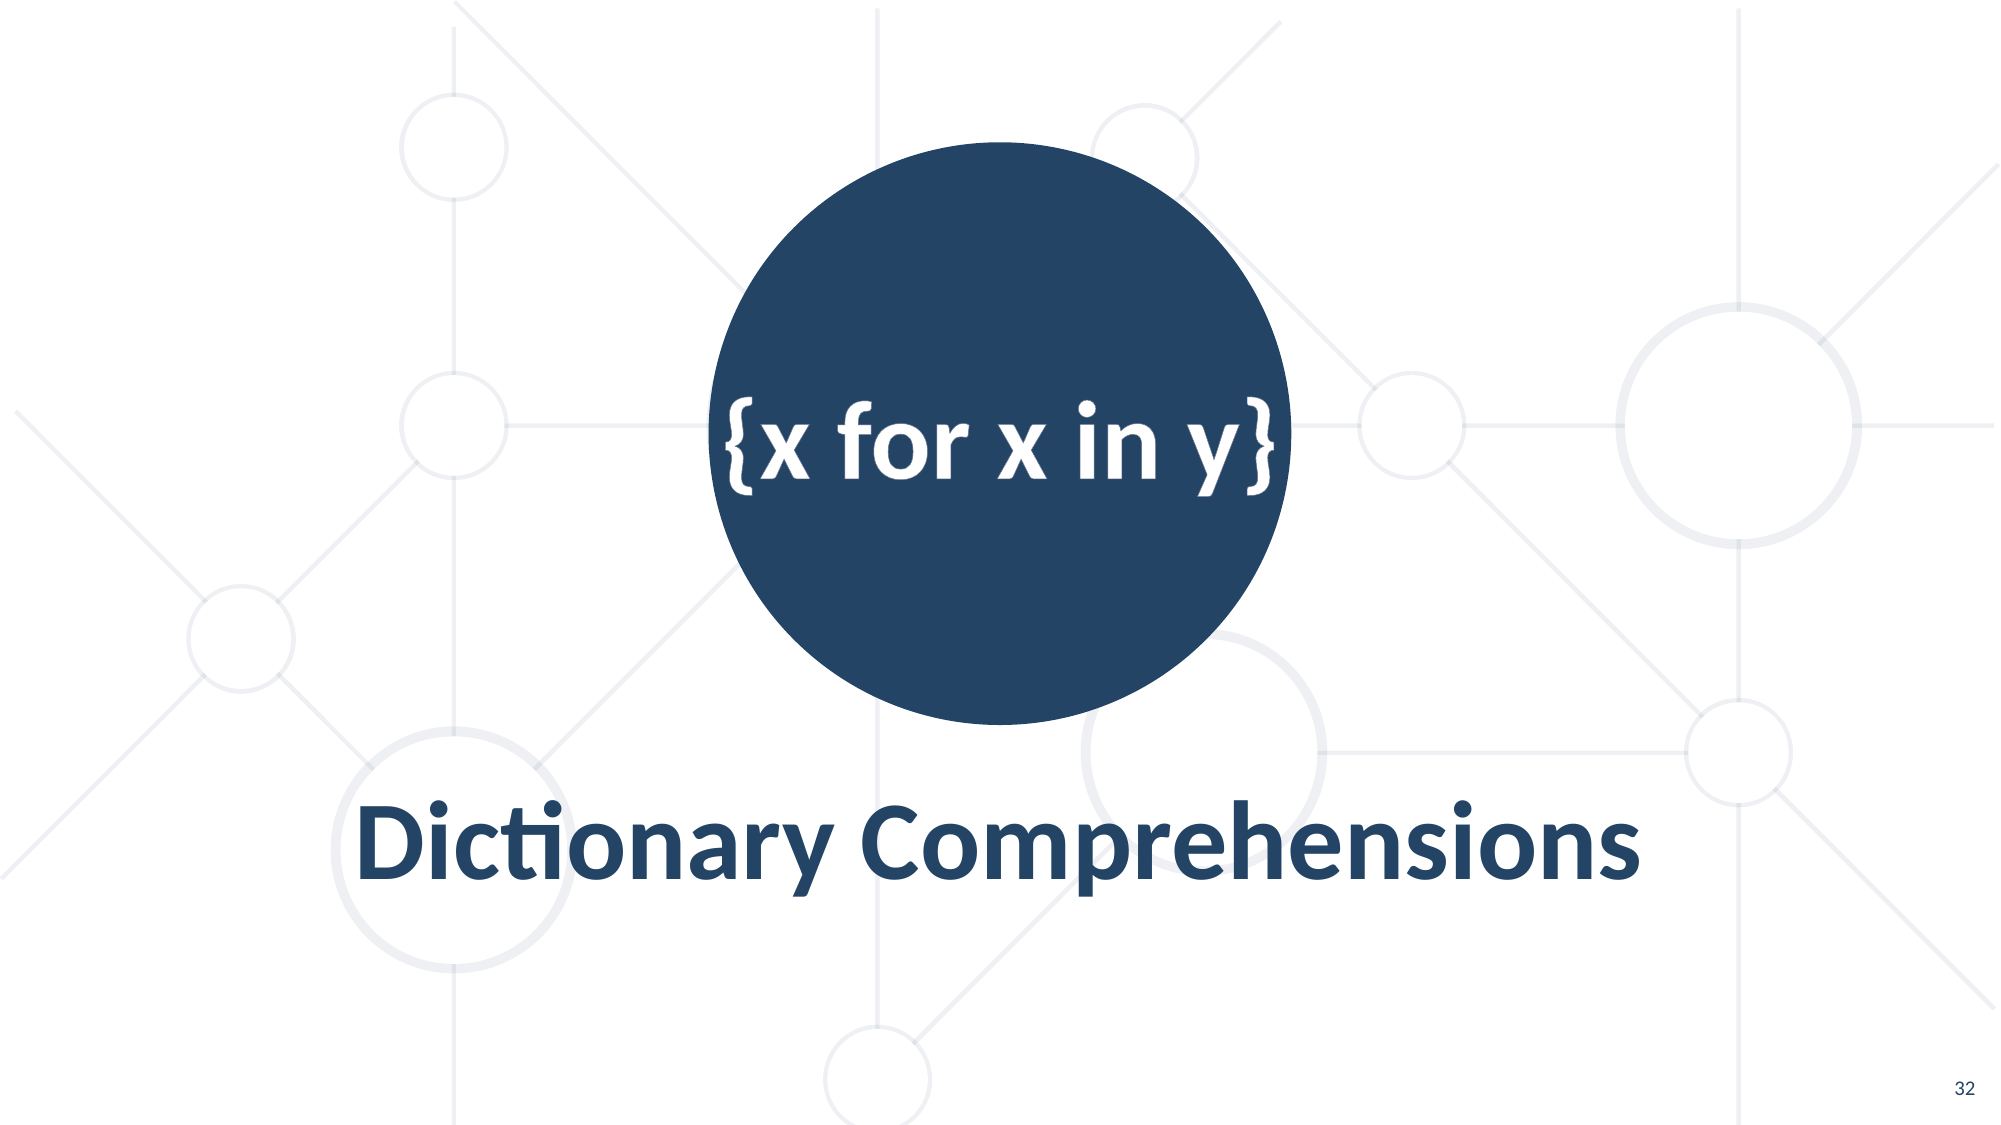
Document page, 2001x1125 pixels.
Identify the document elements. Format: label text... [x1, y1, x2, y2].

slide_number 32 [1939, 1067, 2000, 1117]
text_box {x for x in y} [705, 358, 1295, 509]
title Dictionary Comprehensions [100, 771, 1900, 898]
